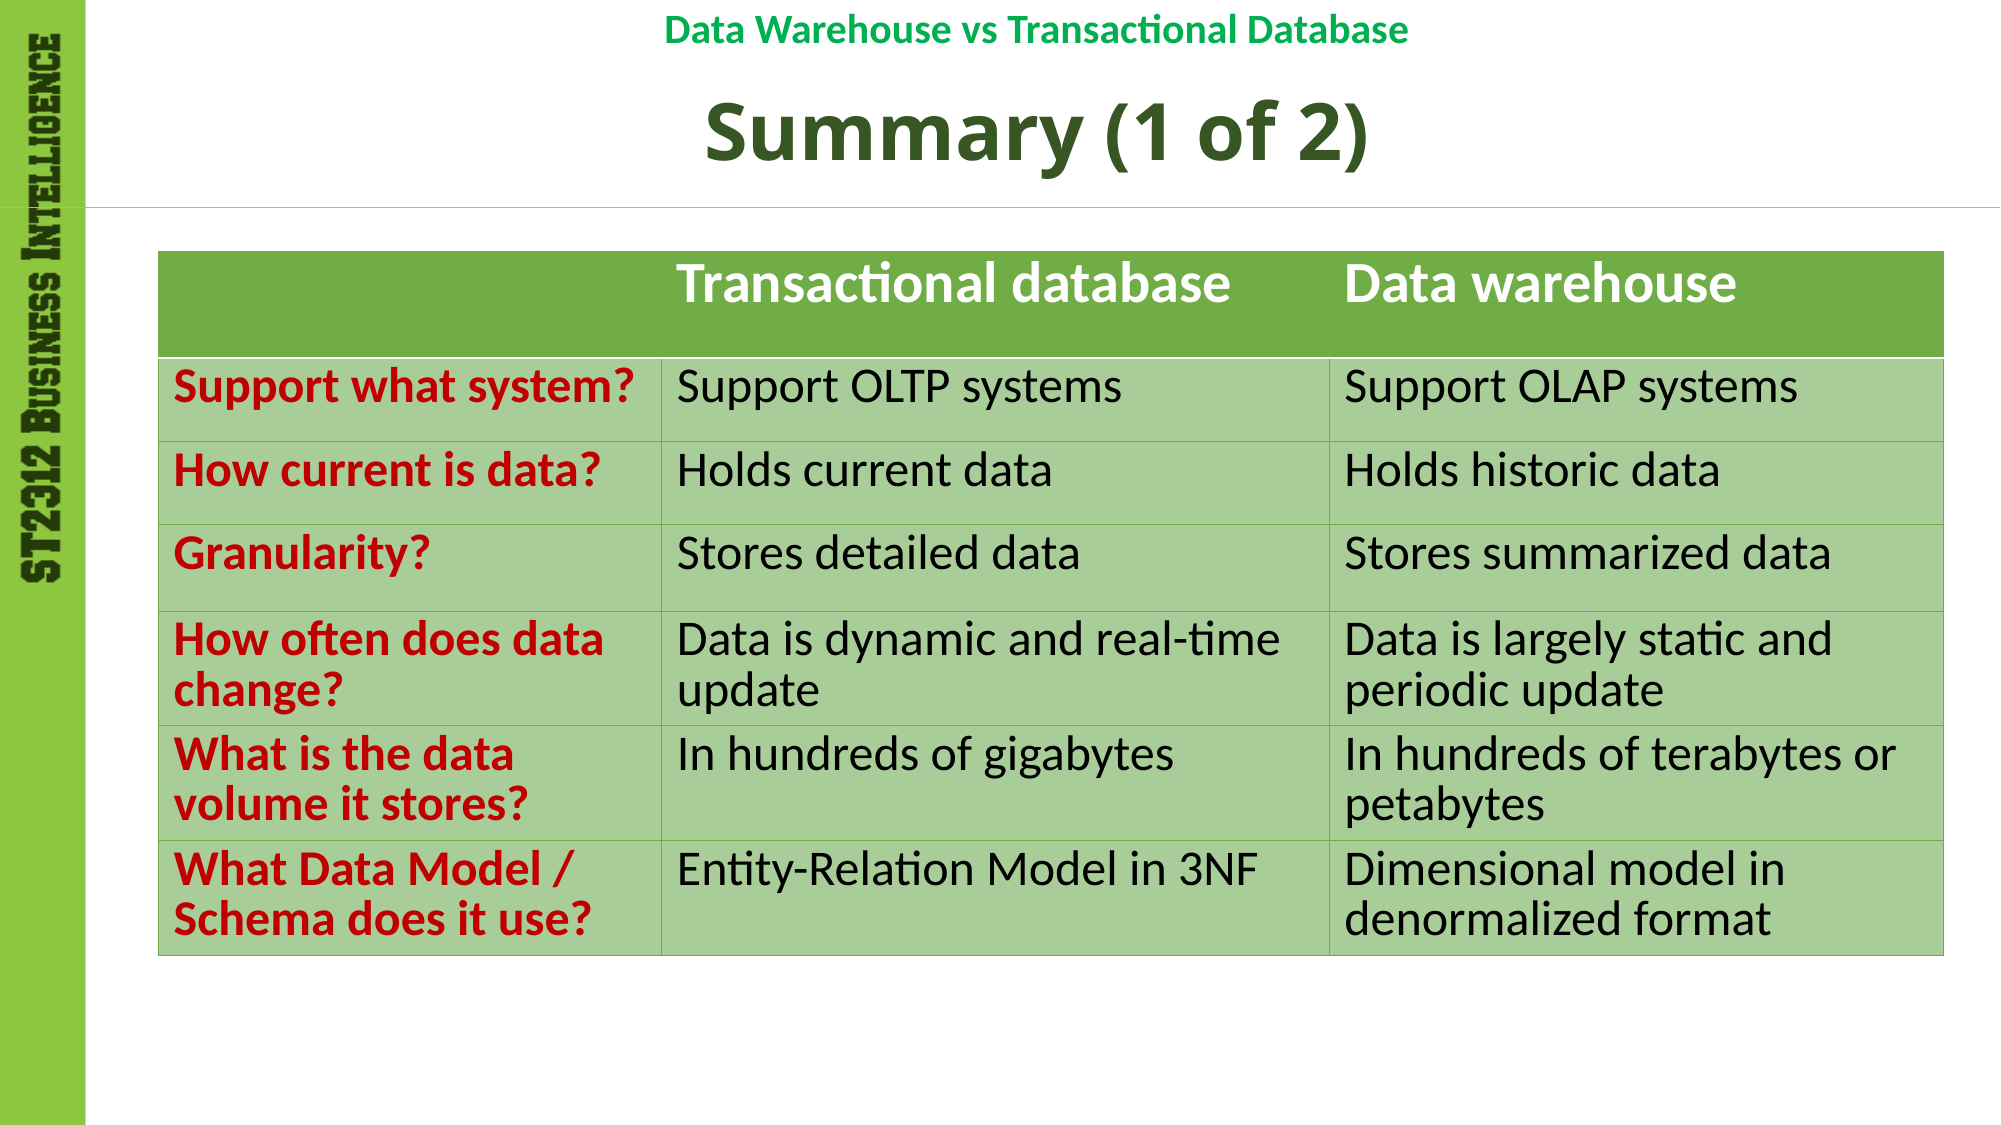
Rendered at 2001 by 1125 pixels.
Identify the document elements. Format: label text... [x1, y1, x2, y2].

table_cell Dimensional model in denormalized format [1330, 841, 1943, 955]
table_cell Holds historic data [1330, 442, 1943, 524]
table_cell Support what system? [159, 359, 661, 441]
table_cell What Data Model / Schema does it use? [159, 841, 661, 955]
table_header [159, 252, 661, 357]
table_cell Data is largely static and periodic update [1330, 612, 1943, 725]
table_cell What is the data volume it stores? [159, 726, 661, 840]
table_cell Stores summarized data [1330, 525, 1943, 611]
picture [0, 0, 392, 207]
table_cell Holds current data [662, 442, 1329, 524]
table_cell Entity-Relation Model in 3NF [662, 841, 1329, 955]
table_cell How current is data? [159, 442, 661, 524]
table_cell Data is dynamic and real-time update [662, 612, 1329, 725]
list Data Warehouse vs Transactional Database [392, 0, 1681, 62]
table_cell In hundreds of gigabytes [662, 726, 1329, 840]
table_header Transactional database [662, 252, 1329, 357]
table_cell In hundreds of terabytes or petabytes [1330, 726, 1943, 840]
table_header Data warehouse [1330, 252, 1943, 357]
table_cell Granularity? [159, 525, 661, 611]
picture [0, 0, 2001, 1125]
table_cell Support OLTP systems [662, 359, 1329, 441]
table_cell How often does data change? [159, 612, 661, 725]
table_cell Support OLAP systems [1330, 359, 1943, 441]
title Summary (1 of 2) [130, 61, 1944, 208]
table_cell Stores detailed data [662, 525, 1329, 611]
